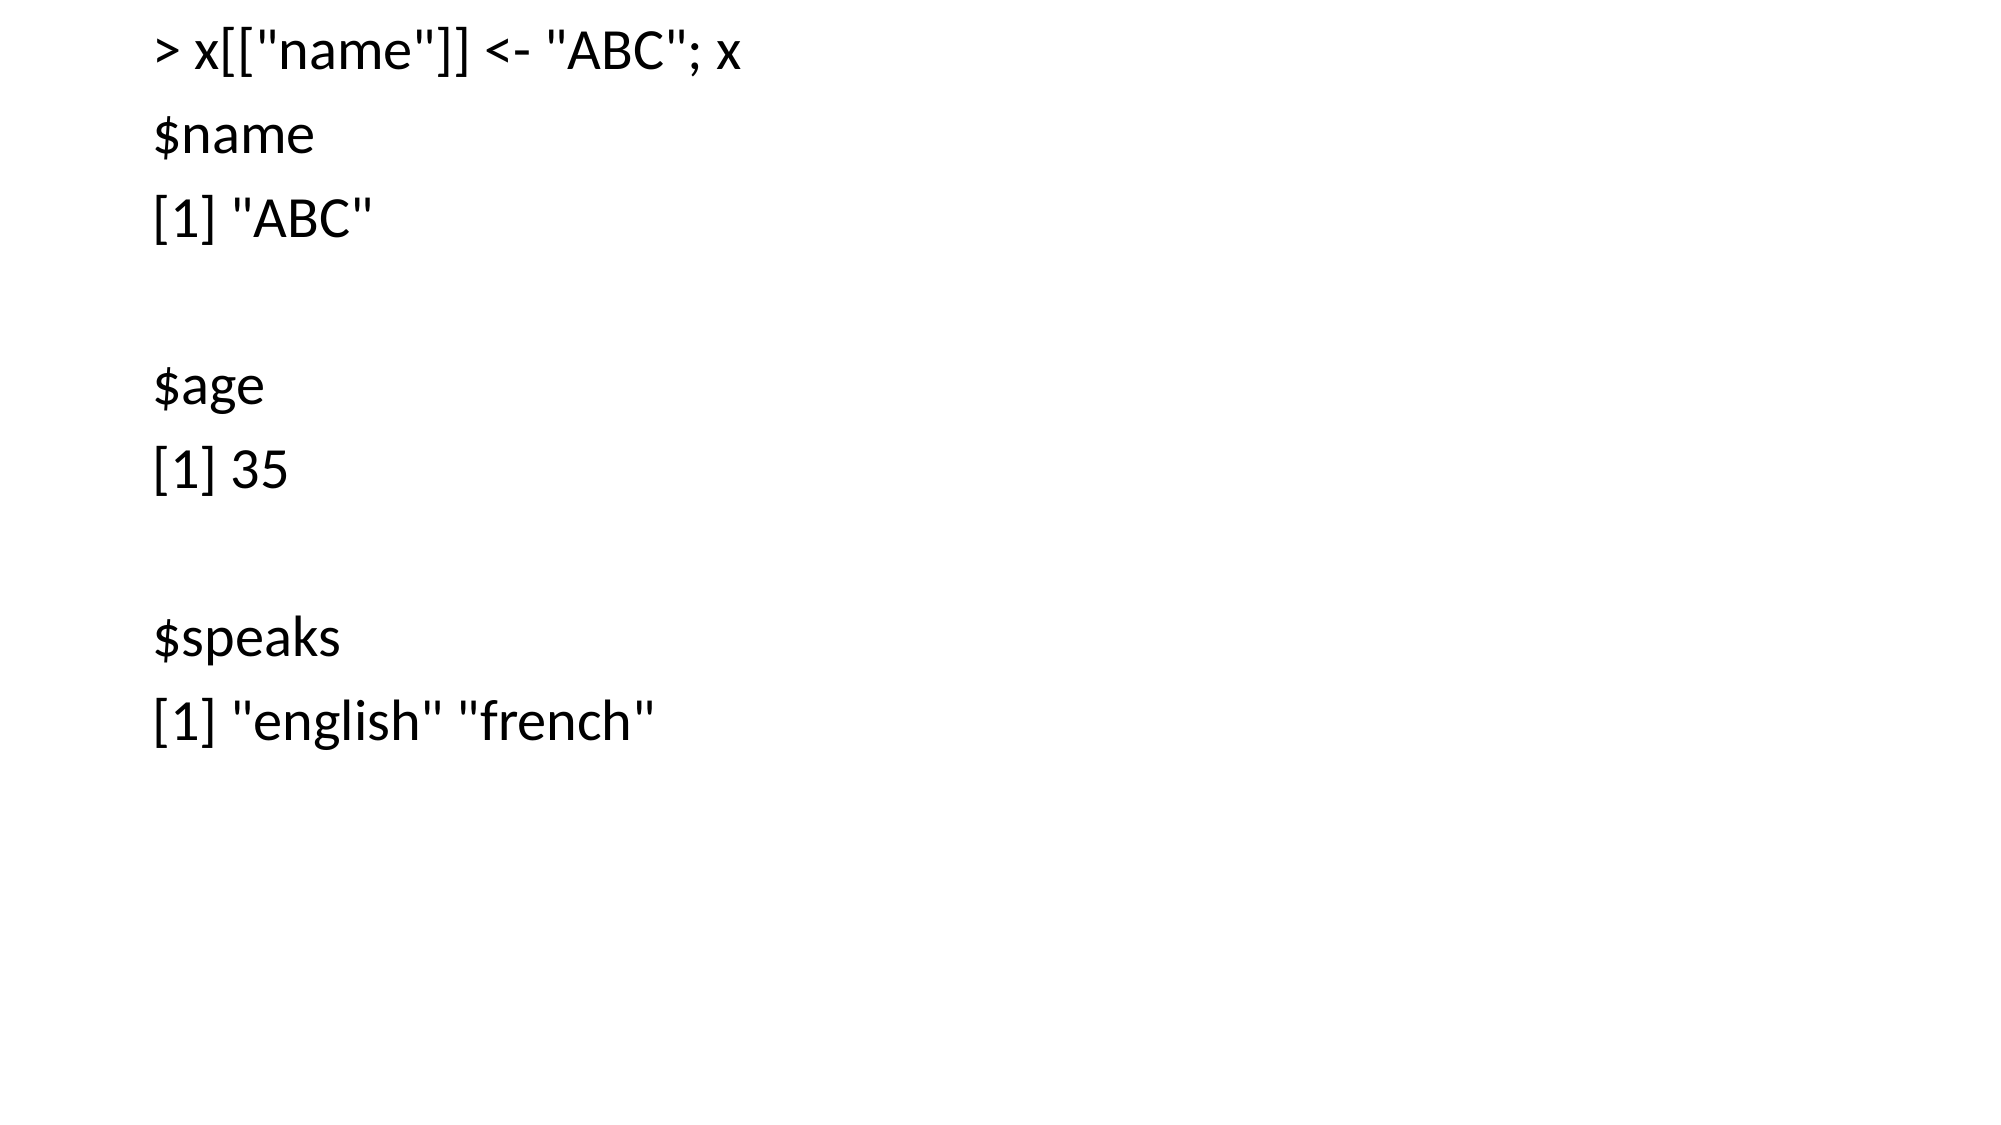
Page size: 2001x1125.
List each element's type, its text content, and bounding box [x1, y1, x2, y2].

list > x[["name"]] <- "ABC"; x $name [1] "ABC" $age [1] 35 $speaks [1] "english" "french" [137, 11, 1863, 1014]
